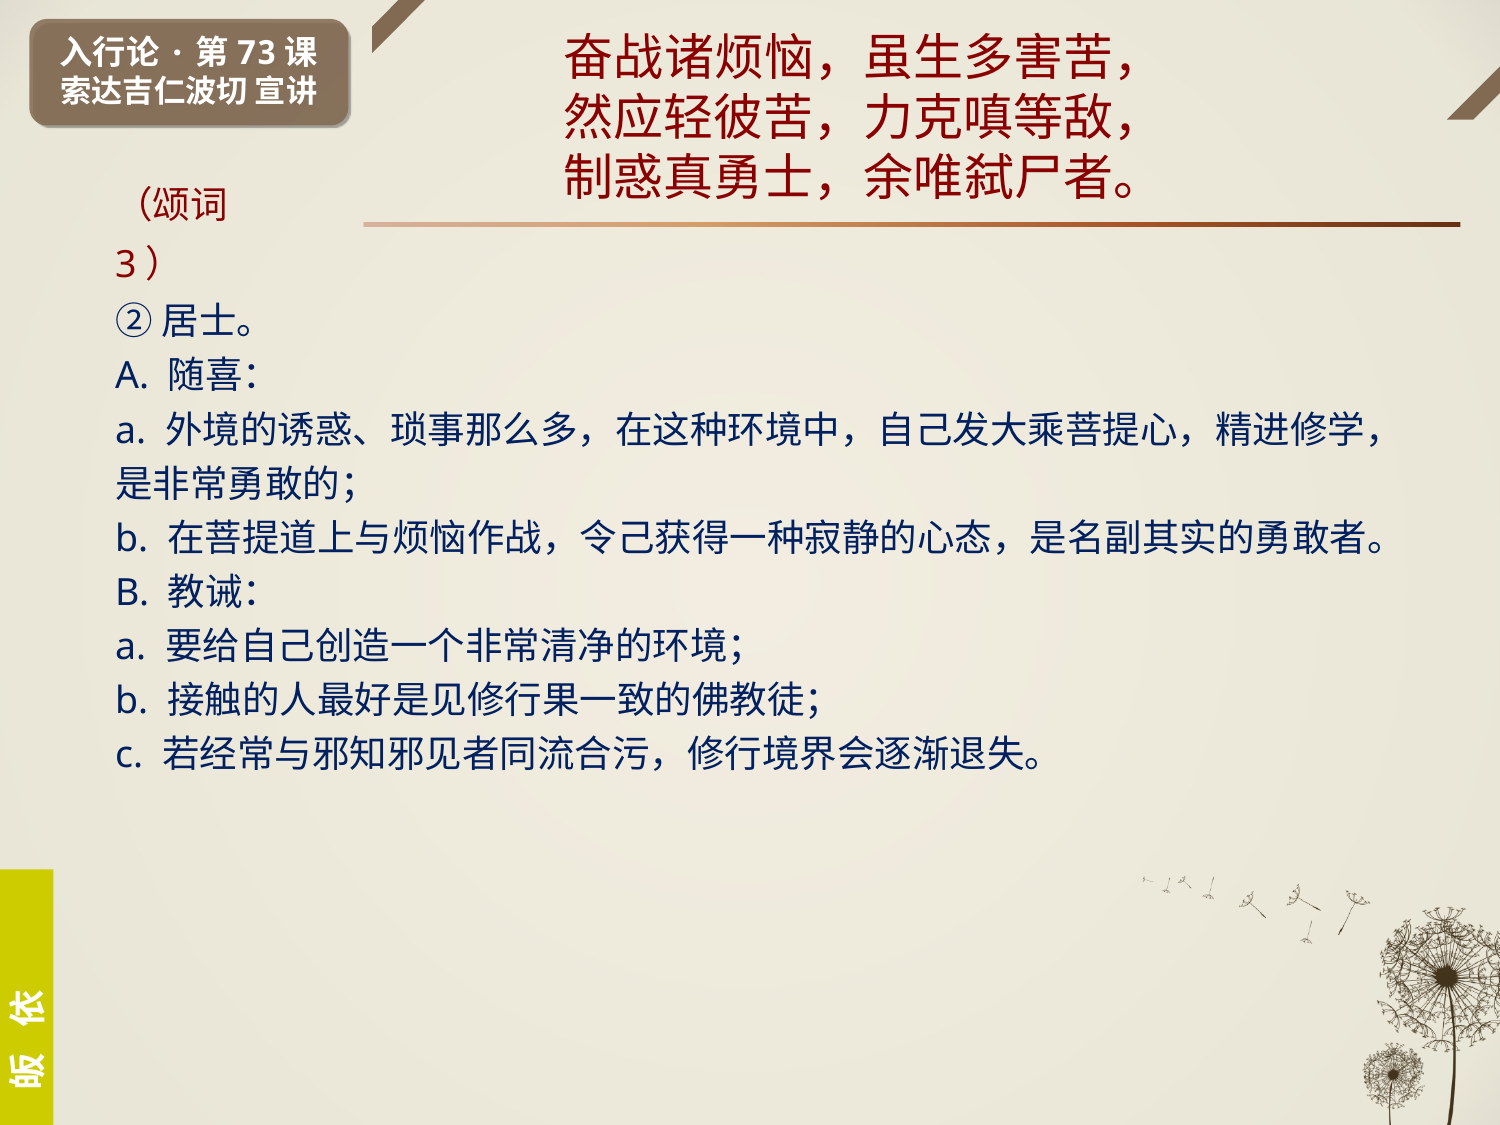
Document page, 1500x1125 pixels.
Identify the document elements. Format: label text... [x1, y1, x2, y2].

text_box ②居士。 A. 随喜： a. 外境的诱惑、琐事那么多，在这种环境中，自己发大乘菩提心，精进修学，是非常勇敢的； b. 在菩提道上与烦恼作战，令己获得一种寂静的心态，是名副其实的勇敢者。 B. 教诫： a. 要给自己创造一个非常清净的环境； b. 接触的人最好是见修行果一致的佛教徒； c. 若经常与邪知邪见者同流合污，修行境界会逐渐退失。 [100, 280, 1412, 783]
picture [0, 0, 1500, 1125]
text_box [1446, 66, 1500, 120]
text_box （颂词3） [100, 160, 278, 280]
text_box 入行论·第73课 索达吉仁波切 宣讲 [29, 18, 349, 126]
text_box 奋战诸烦恼，虽生多害苦，然应轻彼苦，力克嗔等敌，制惑真勇士，余唯弑尸者。 [549, 42, 1211, 213]
text_box [372, 0, 425, 54]
text_box 皈 依 [0, 869, 54, 1125]
